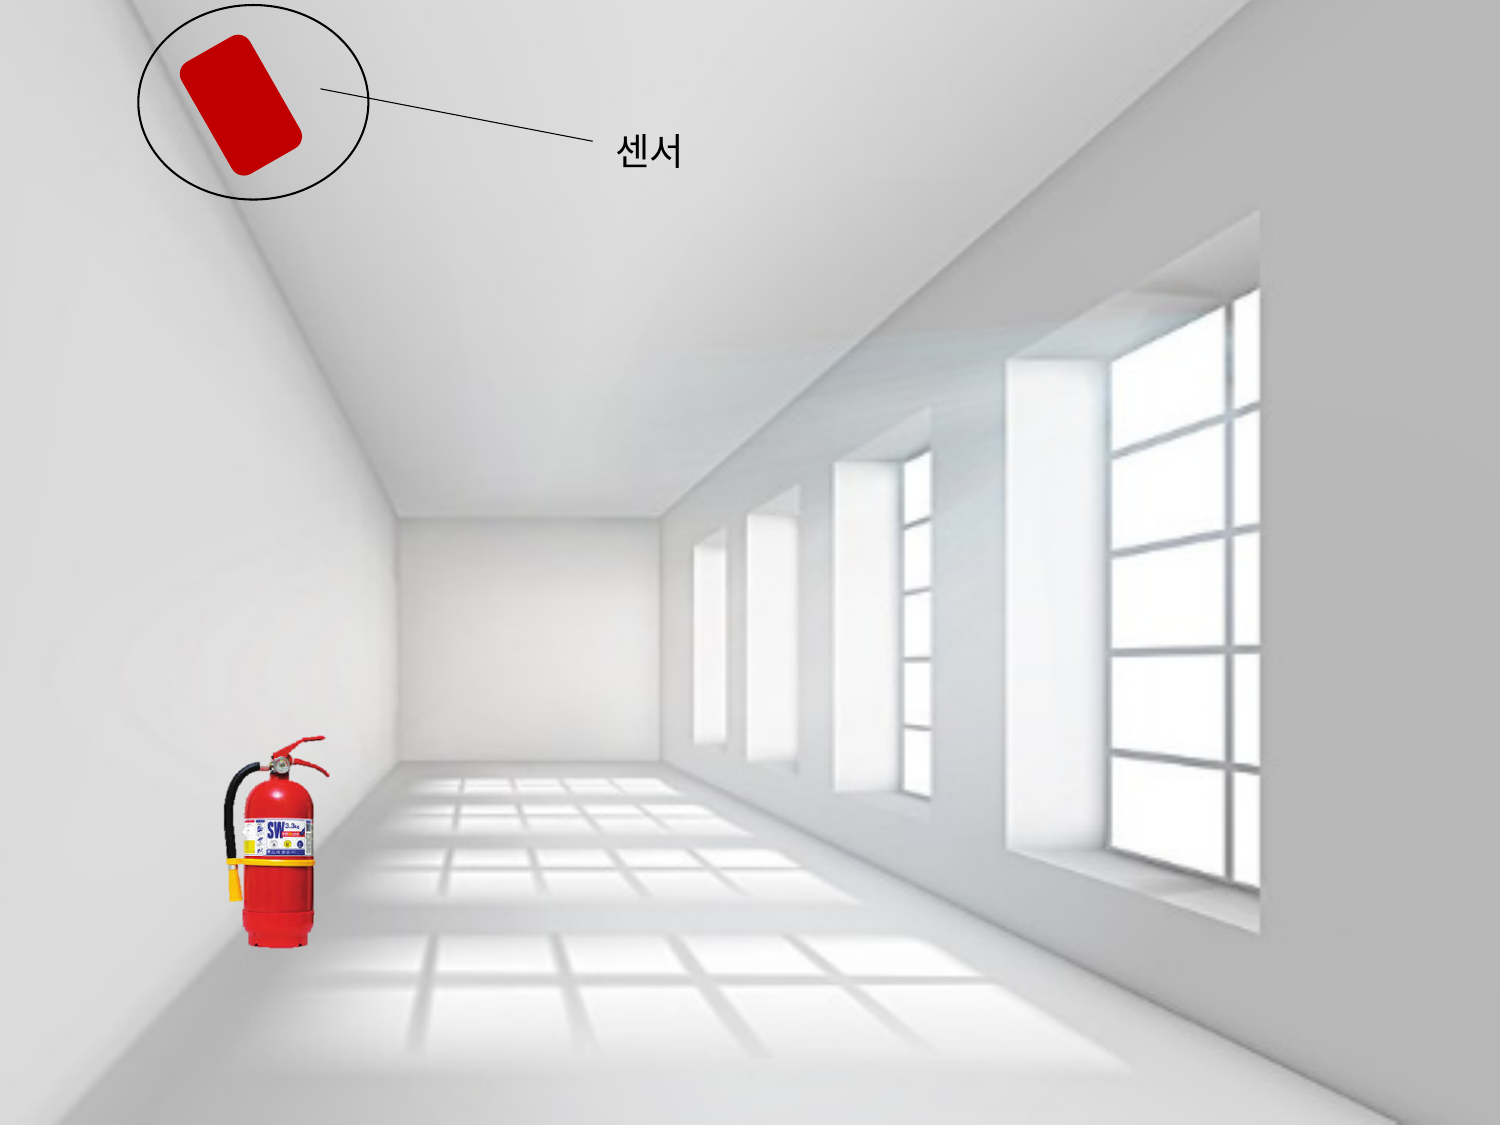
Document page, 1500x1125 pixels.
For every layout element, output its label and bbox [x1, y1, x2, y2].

picture [0, 0, 1500, 1125]
text_box [320, 88, 593, 142]
